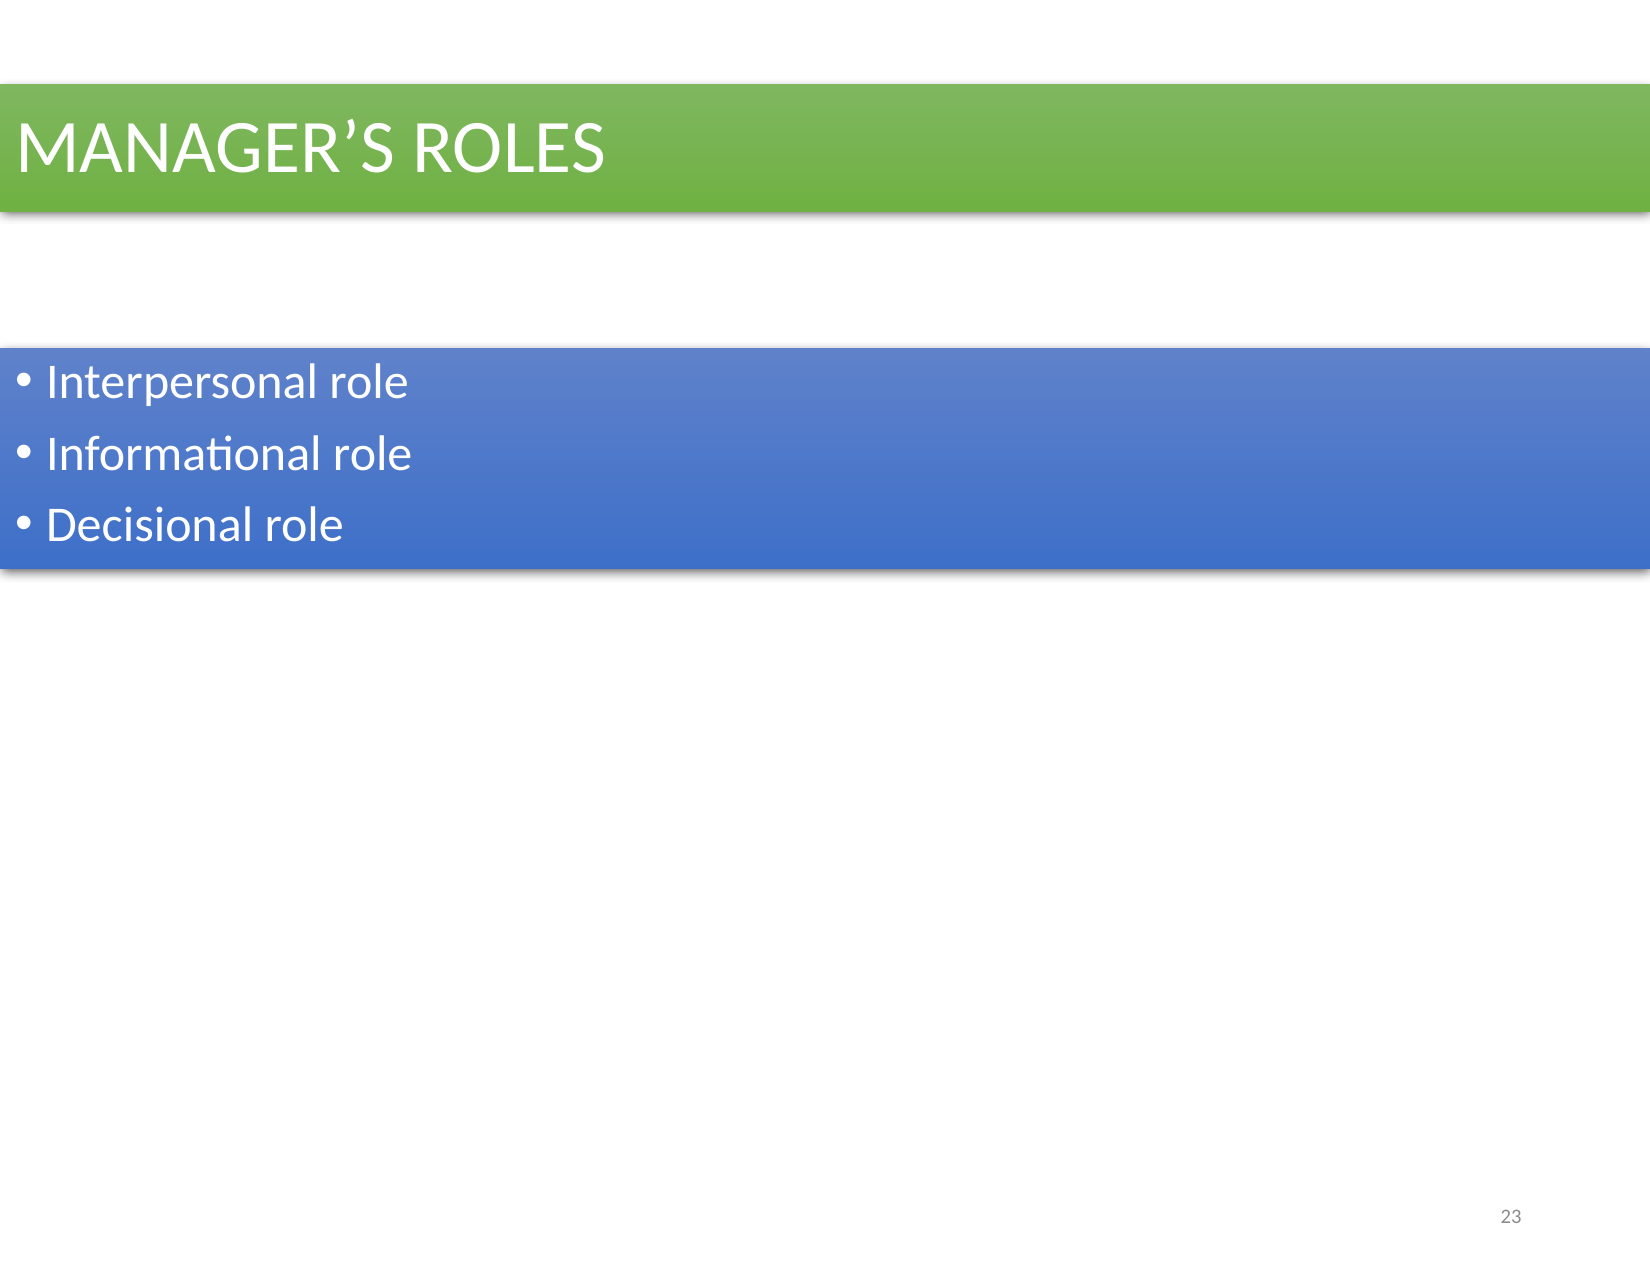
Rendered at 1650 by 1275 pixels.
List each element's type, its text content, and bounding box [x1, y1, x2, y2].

list Interpersonal role Informational role Decisional role [0, 348, 1650, 569]
slide_number 23 [1165, 1181, 1537, 1250]
title MANAGER’S ROLES [0, 84, 1650, 212]
